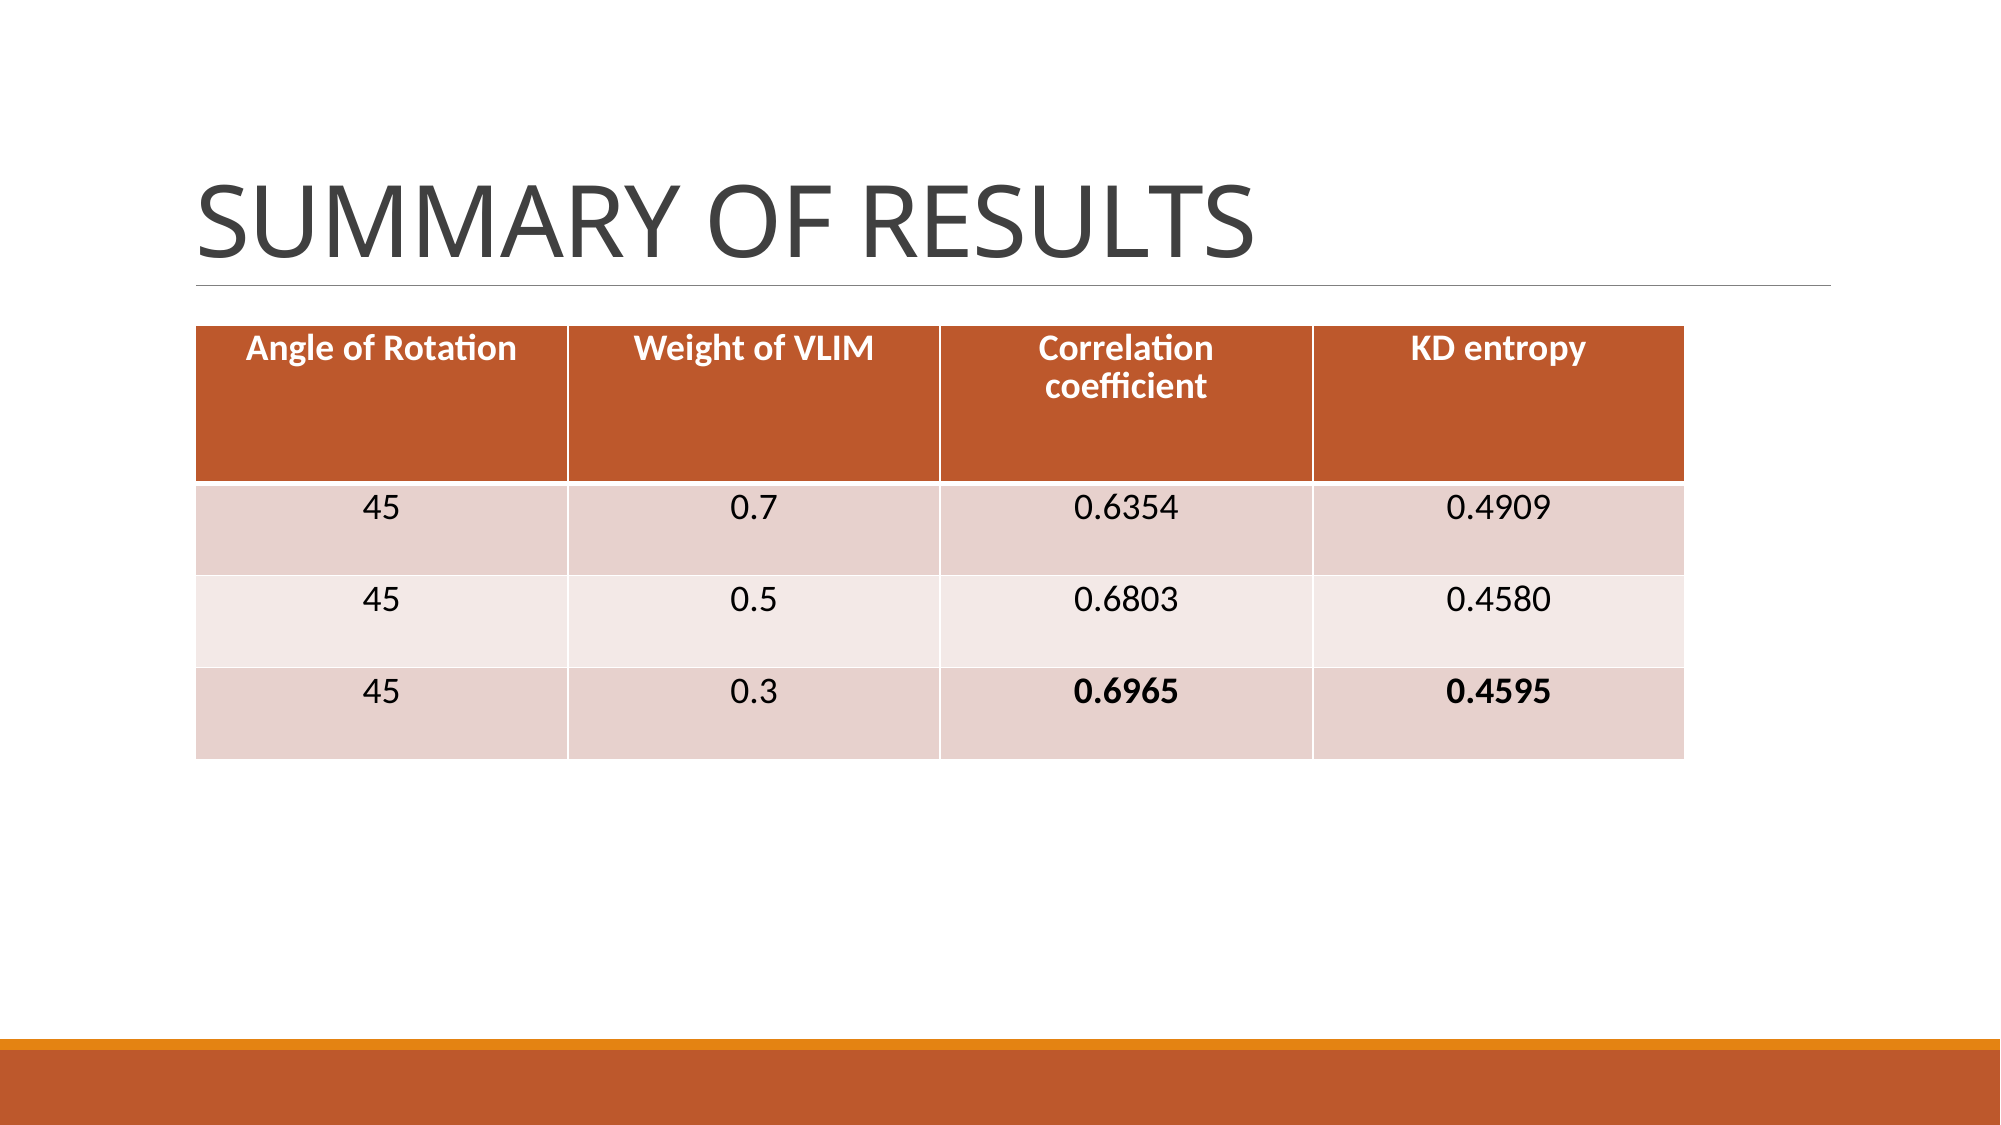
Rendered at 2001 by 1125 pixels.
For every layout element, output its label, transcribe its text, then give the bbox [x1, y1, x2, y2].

table_cell 0.7 [569, 486, 939, 575]
table_header Correlation coefficient [941, 326, 1312, 481]
table_header KD entropy [1314, 326, 1684, 481]
table_cell 0.4580 [1314, 576, 1684, 667]
table_cell 0.5 [569, 576, 939, 667]
table_cell 0.6965 [941, 668, 1312, 759]
table_cell 0.6354 [941, 486, 1312, 575]
table_cell 45 [196, 668, 567, 759]
table_cell 45 [196, 486, 567, 575]
table_header Angle of Rotation [196, 326, 567, 481]
title SUMMARY OF RESULTS [180, 47, 1830, 285]
table_cell 0.3 [569, 668, 939, 759]
table_cell 45 [196, 576, 567, 667]
table_cell 0.4595 [1314, 668, 1684, 759]
table_cell 0.6803 [941, 576, 1312, 667]
table_header Weight of VLIM [569, 326, 939, 481]
table_cell 0.4909 [1314, 486, 1684, 575]
